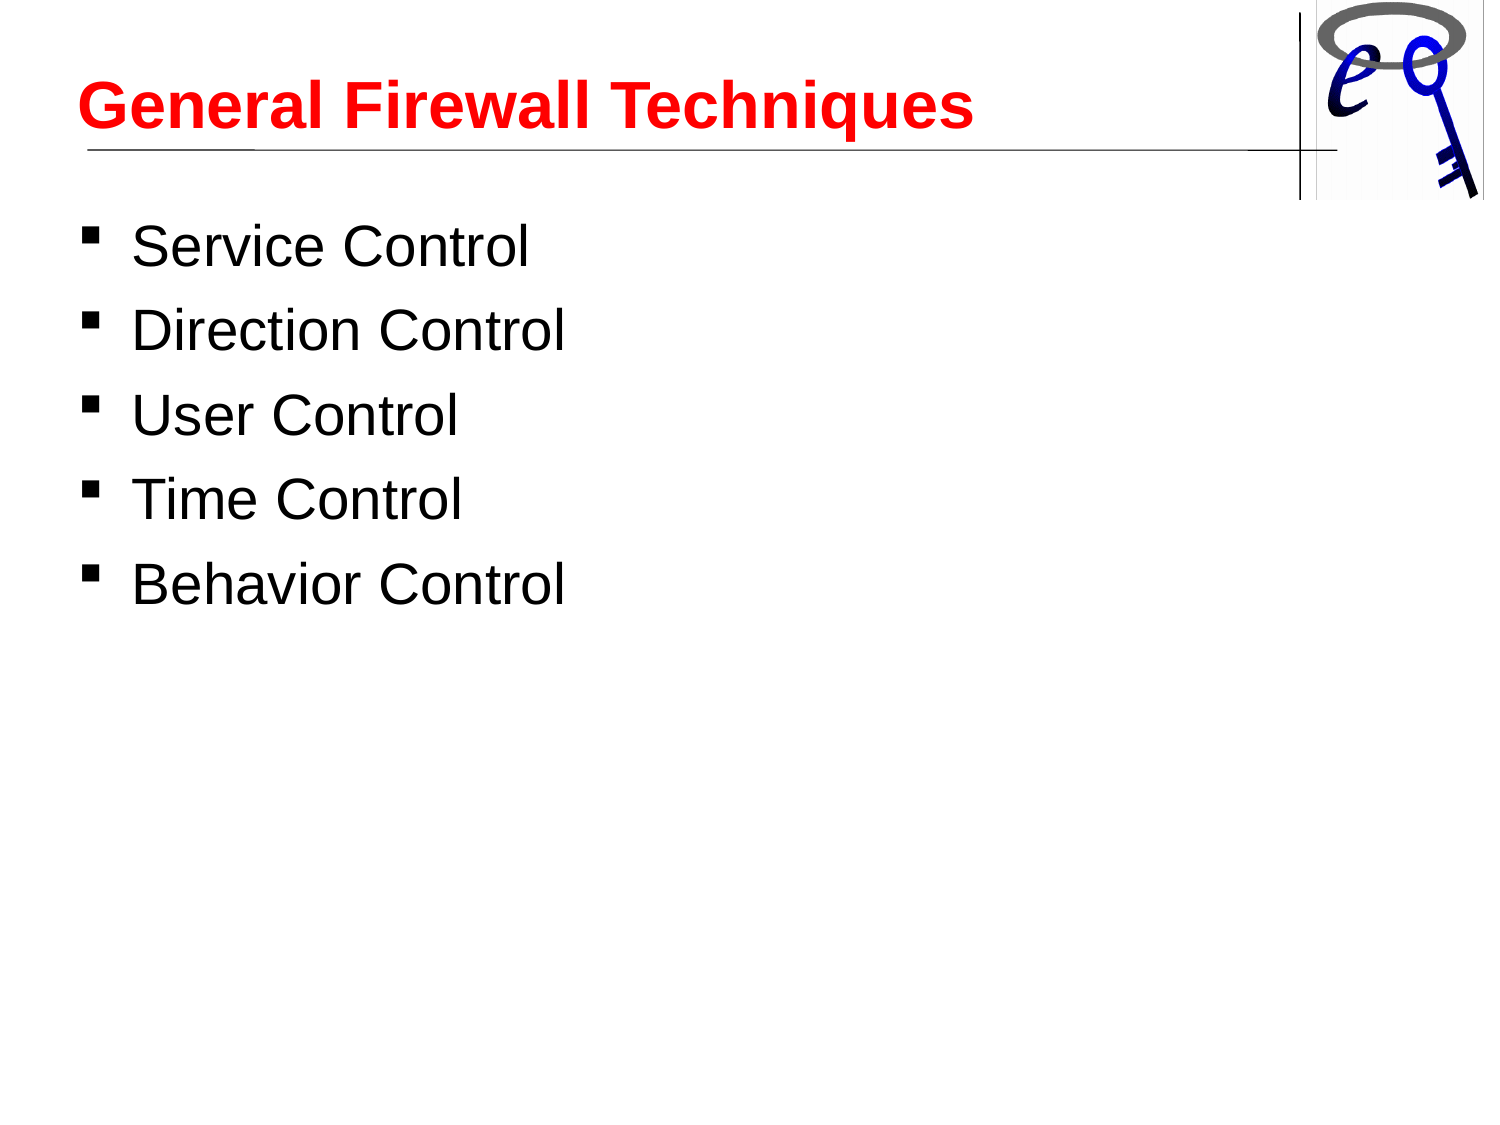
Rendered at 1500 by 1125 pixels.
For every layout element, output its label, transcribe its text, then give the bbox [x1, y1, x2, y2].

title General Firewall Techniques [62, 37, 1288, 150]
list Service Control Direction Control User Control Time Control Behavior Control [62, 200, 1388, 963]
